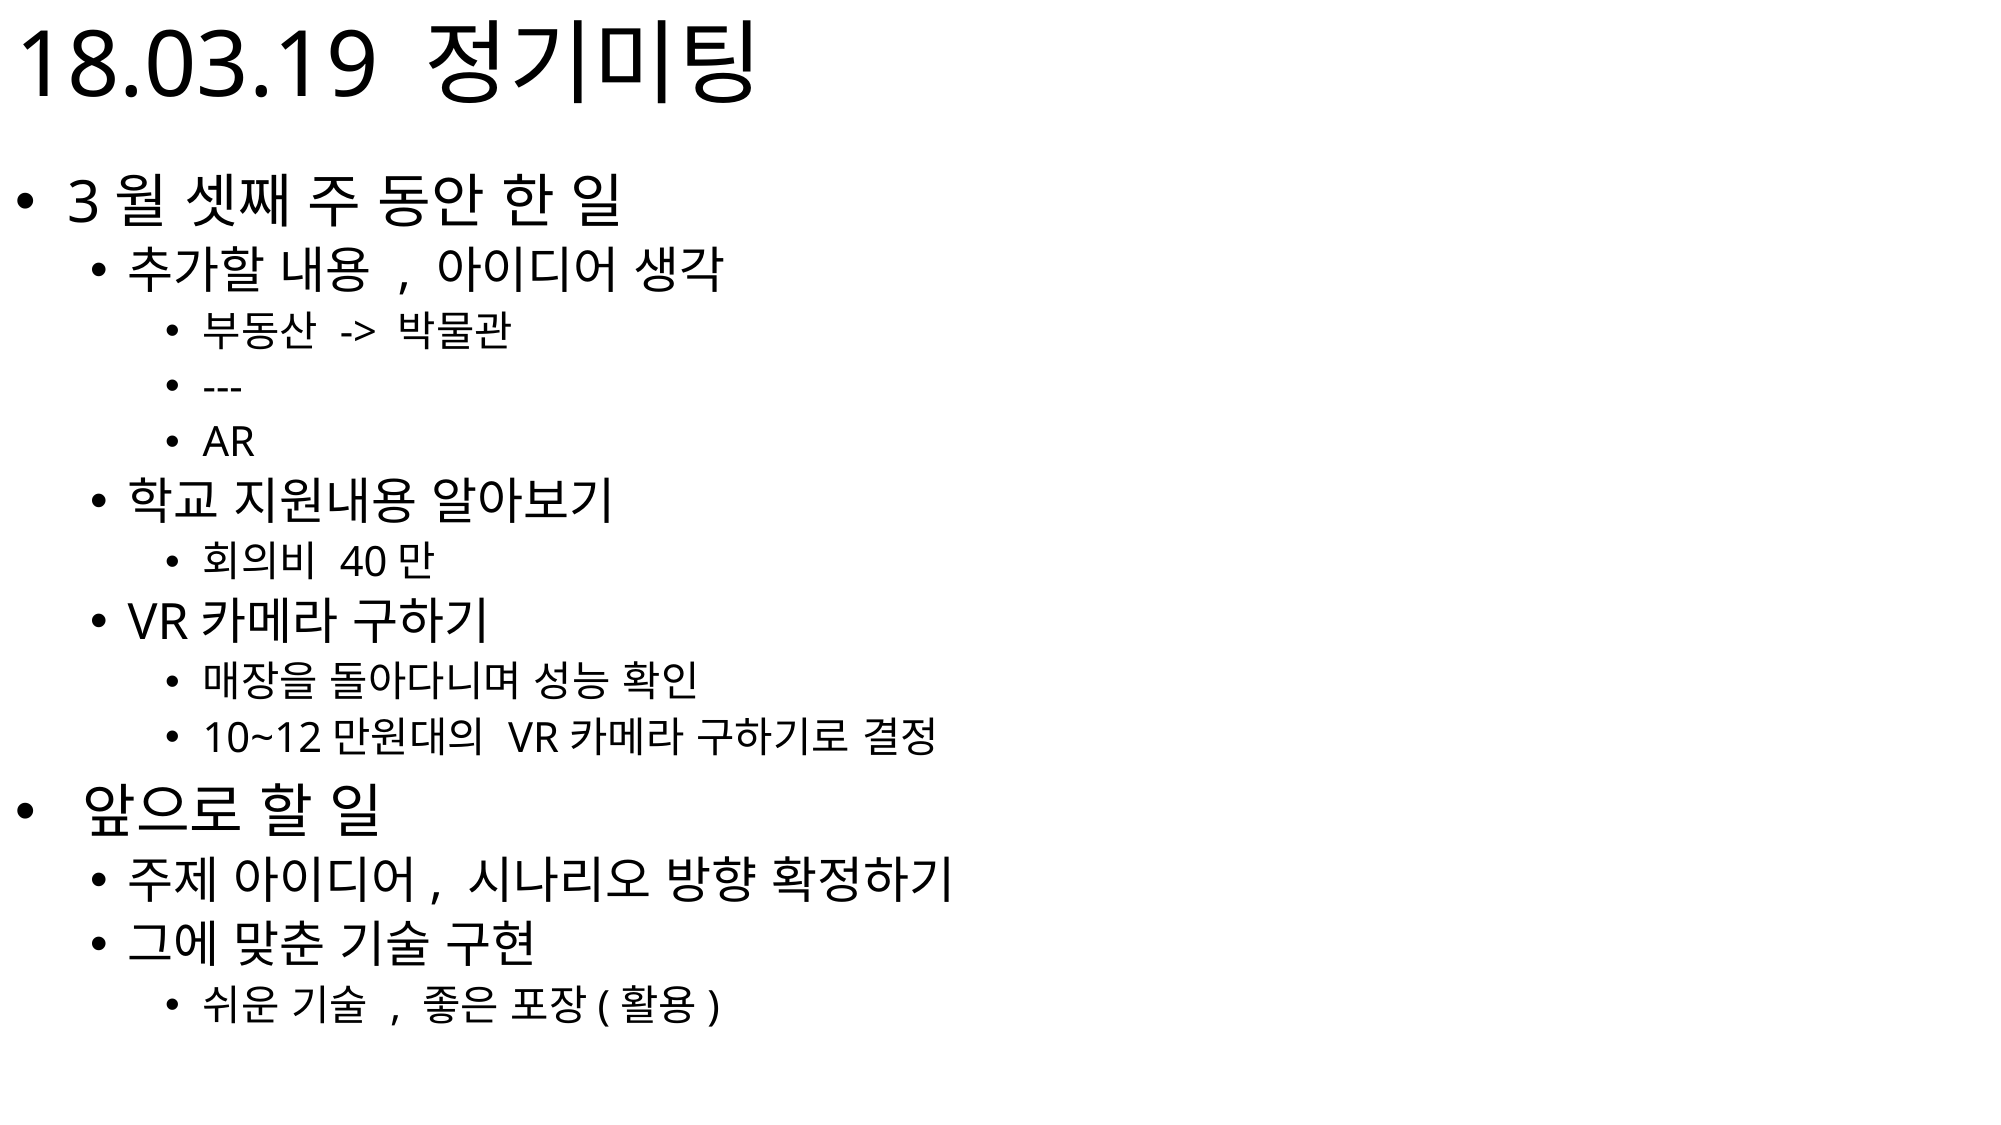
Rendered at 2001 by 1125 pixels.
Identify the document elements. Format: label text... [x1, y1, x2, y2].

list 3월 셋째 주 동안 한 일 추가할 내용 , 아이디어 생각 부동산 -> 박물관 --- AR 학교 지원내용 알아보기 회의비 40만 VR카메라 구하기 매장을 돌아다니며 성능 확인 10~12만원대의 VR카메라 구하기로 결정 앞으로 할 일 주제 아이디어, 시나리오 방향 확정하기 그에 맞춘 기술 구현 쉬운 기술 , 좋은 포장(활용) [0, 164, 2000, 1125]
title 18.03.19 정기미팅 [0, 0, 2000, 135]
